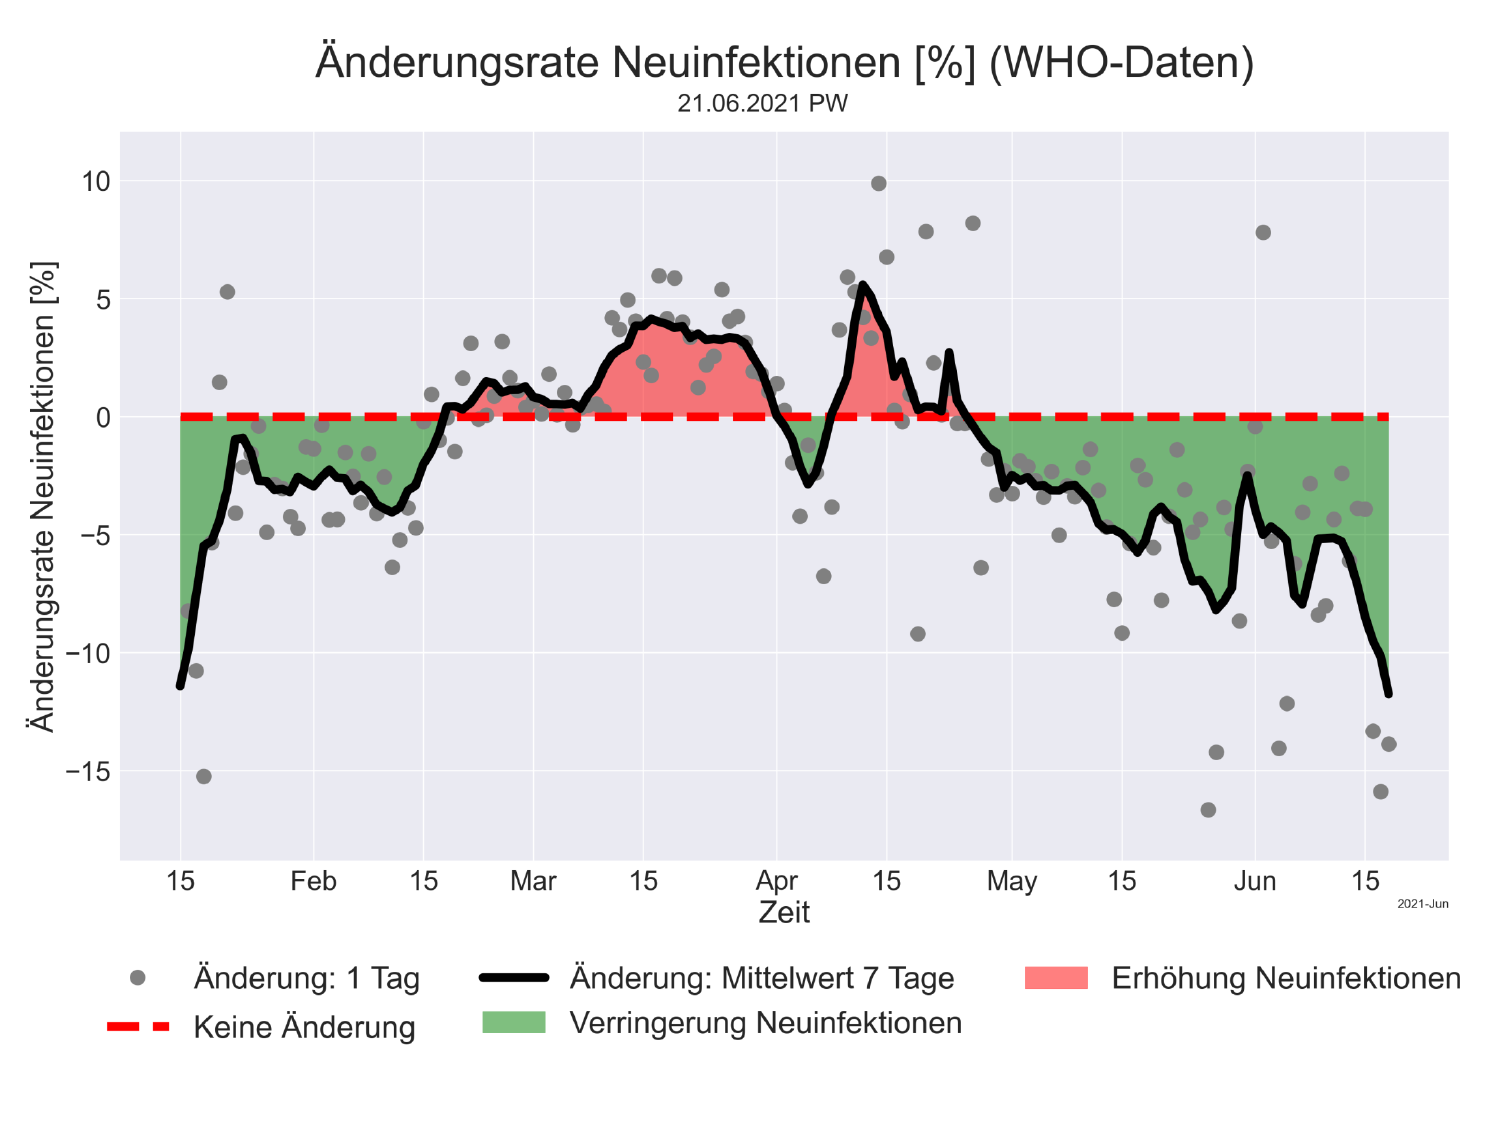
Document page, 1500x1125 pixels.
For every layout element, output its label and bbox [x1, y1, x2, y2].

picture [17, 30, 1483, 1065]
